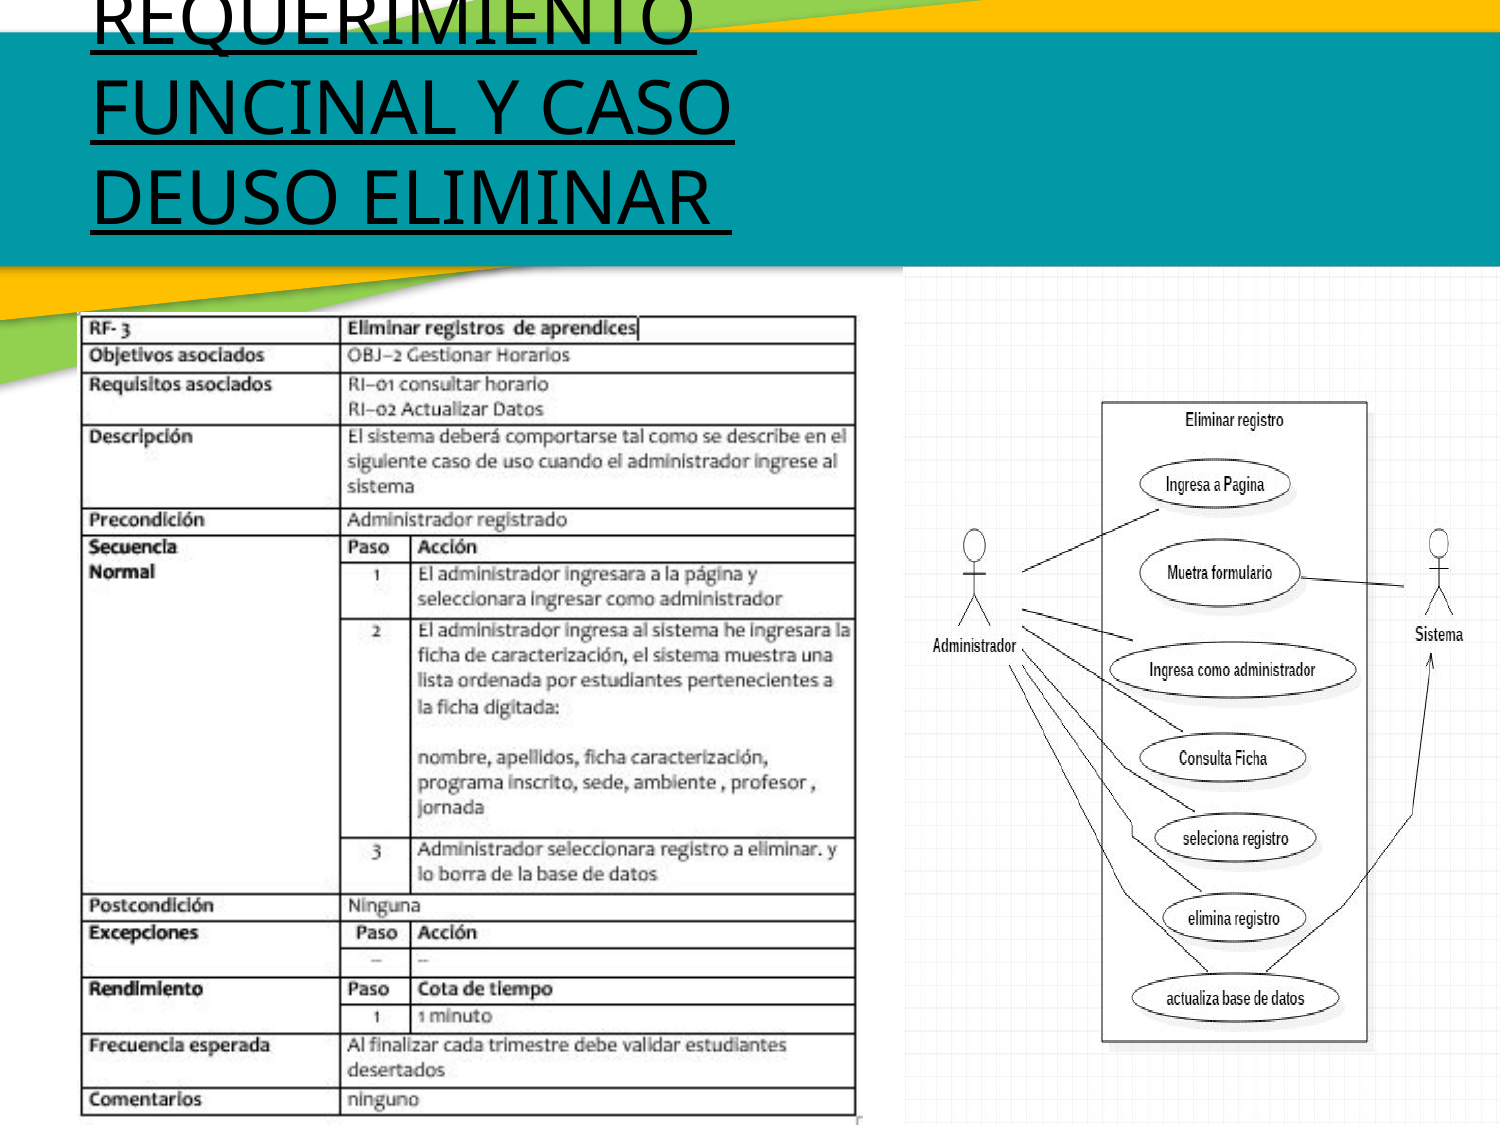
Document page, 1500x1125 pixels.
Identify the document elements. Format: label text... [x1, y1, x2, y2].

text_box [43, 75, 1256, 268]
picture [903, 267, 1500, 1125]
picture [77, 311, 863, 1125]
text_box REQUERIMIENTO FUNCINAL Y CASO DEUSO ELIMINAR [75, 27, 1005, 75]
